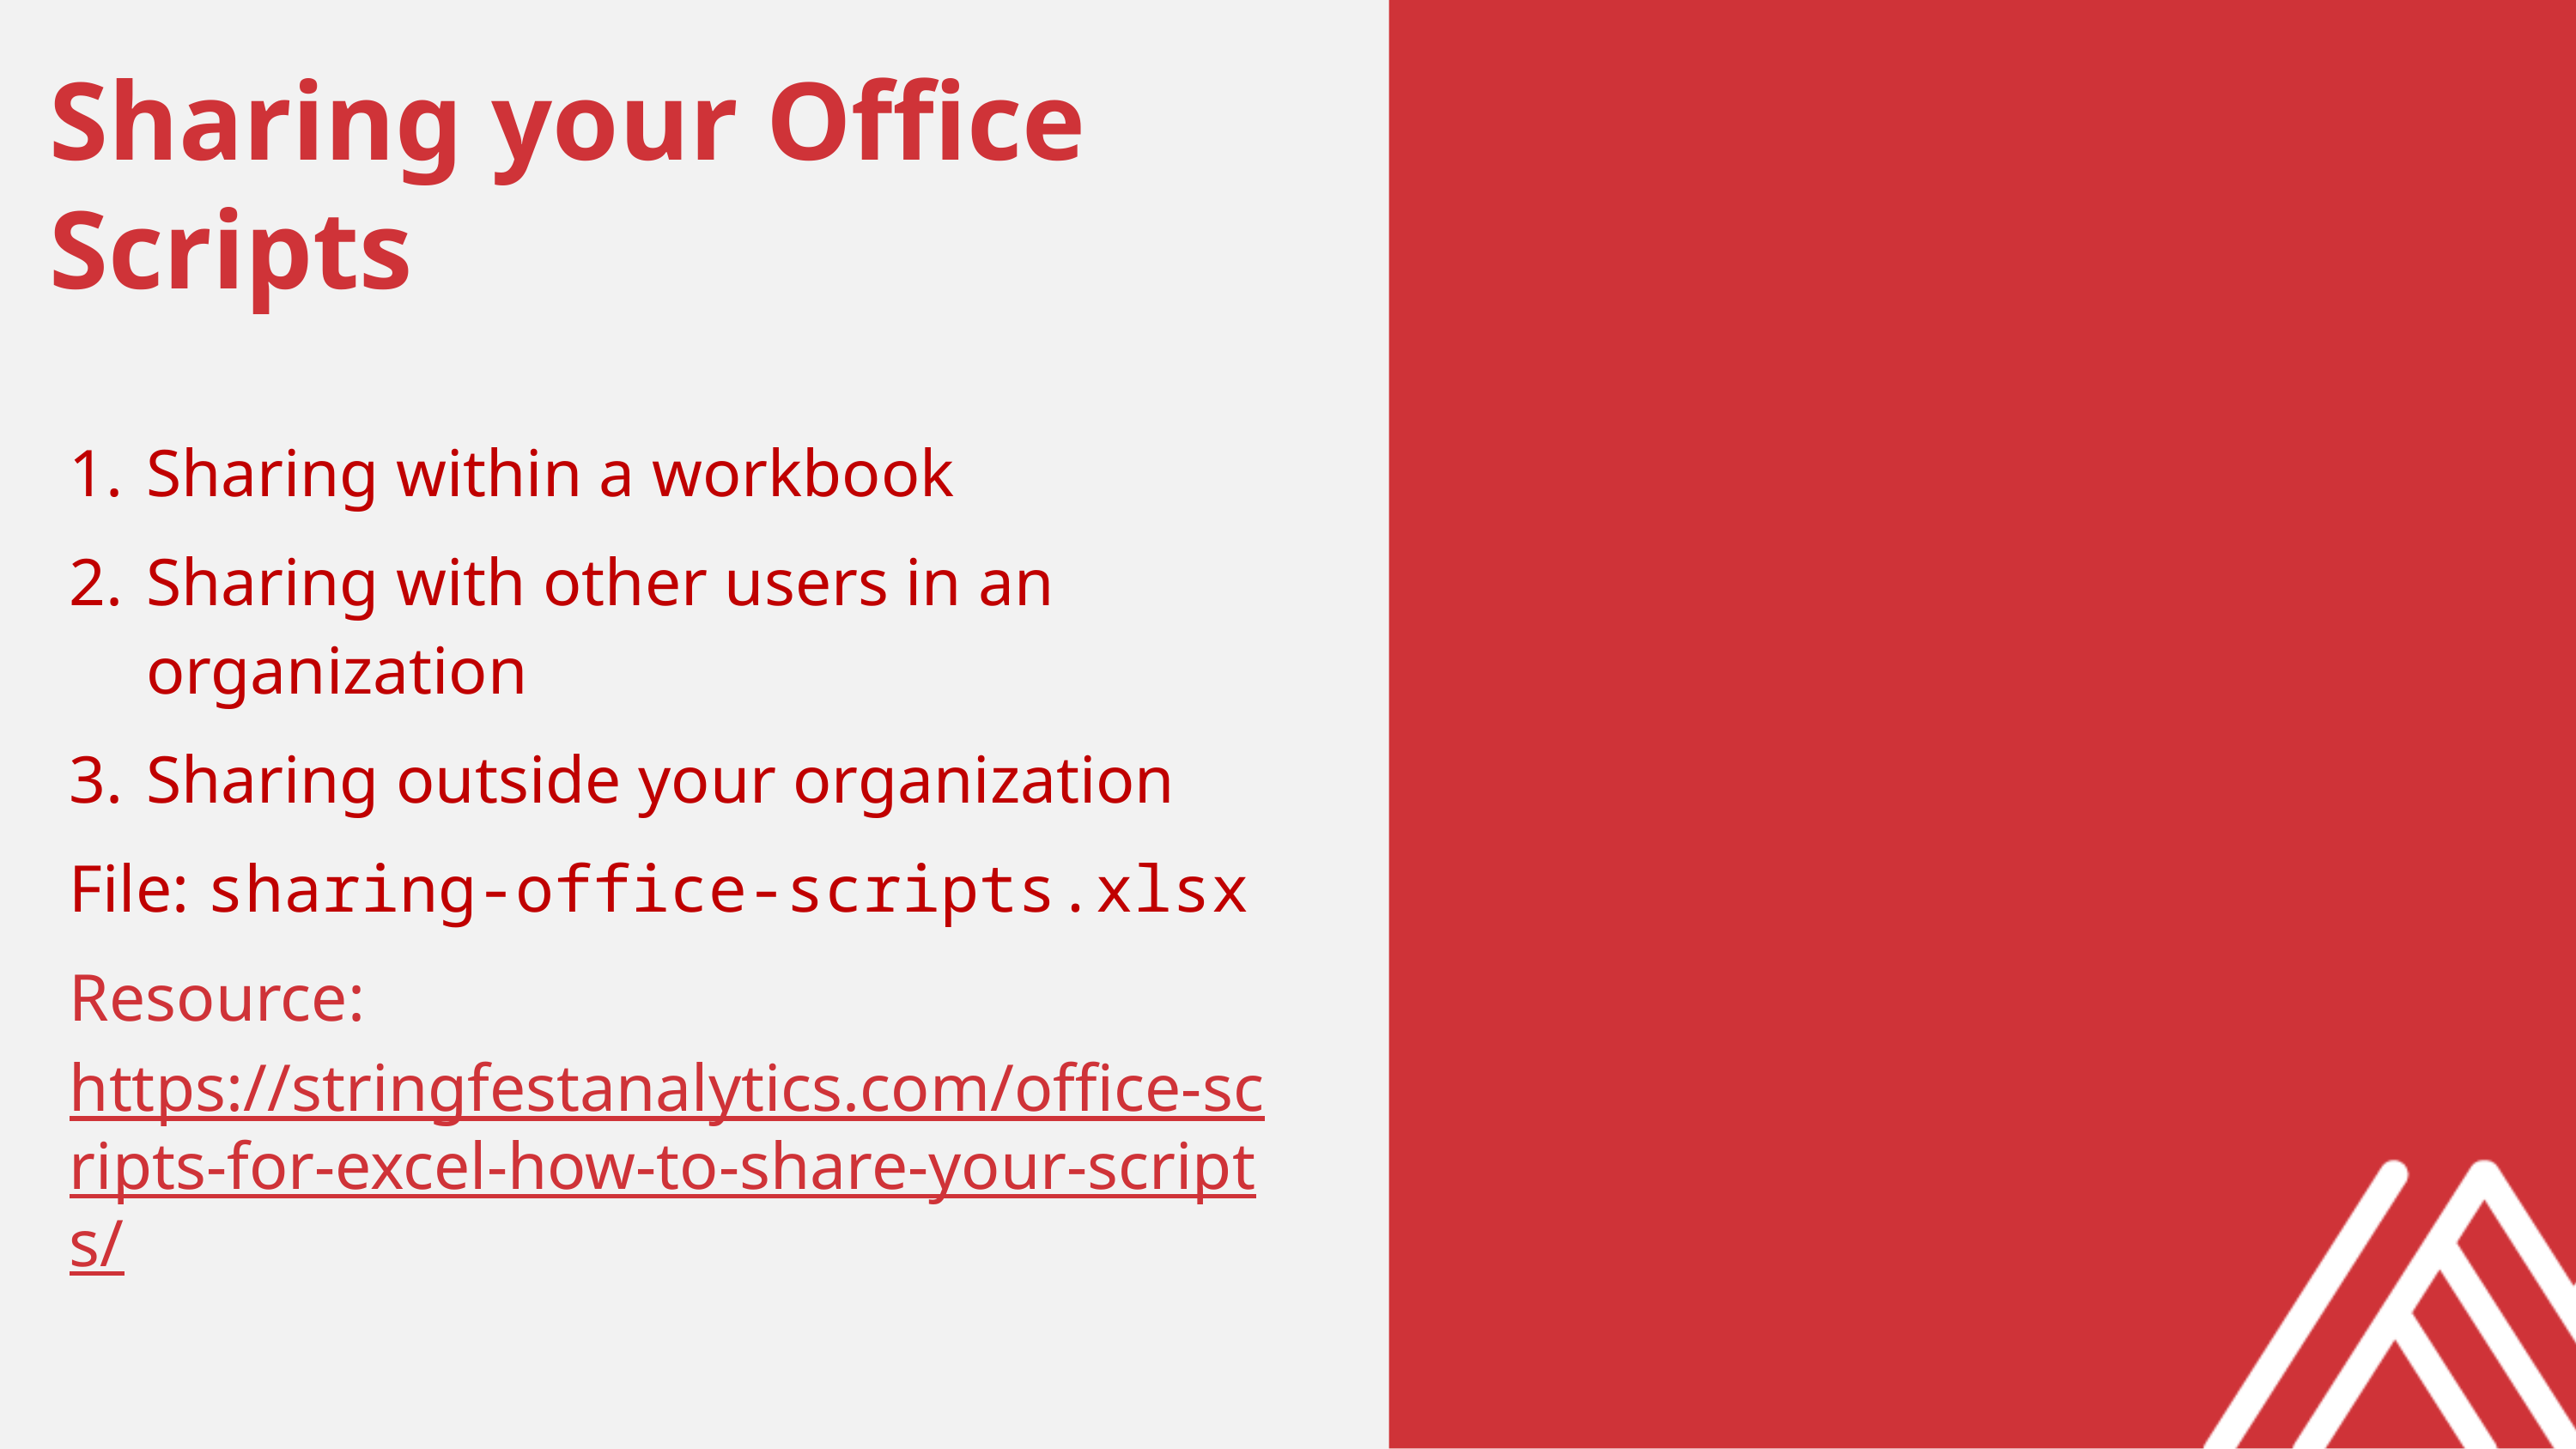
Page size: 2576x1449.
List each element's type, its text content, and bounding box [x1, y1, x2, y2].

picture [2194, 1062, 2576, 1449]
text_box [1388, 0, 2576, 1449]
text_box Sharing your Office Scripts Sharing within a workbook Sharing with other users in an organization Sharing outside your organization File: sharing-office-scripts.xlsx Resource: https://stringfestanalytics.com/office-scripts-for-excel-how-to-share-your-scripts/ [36, 46, 1291, 1230]
